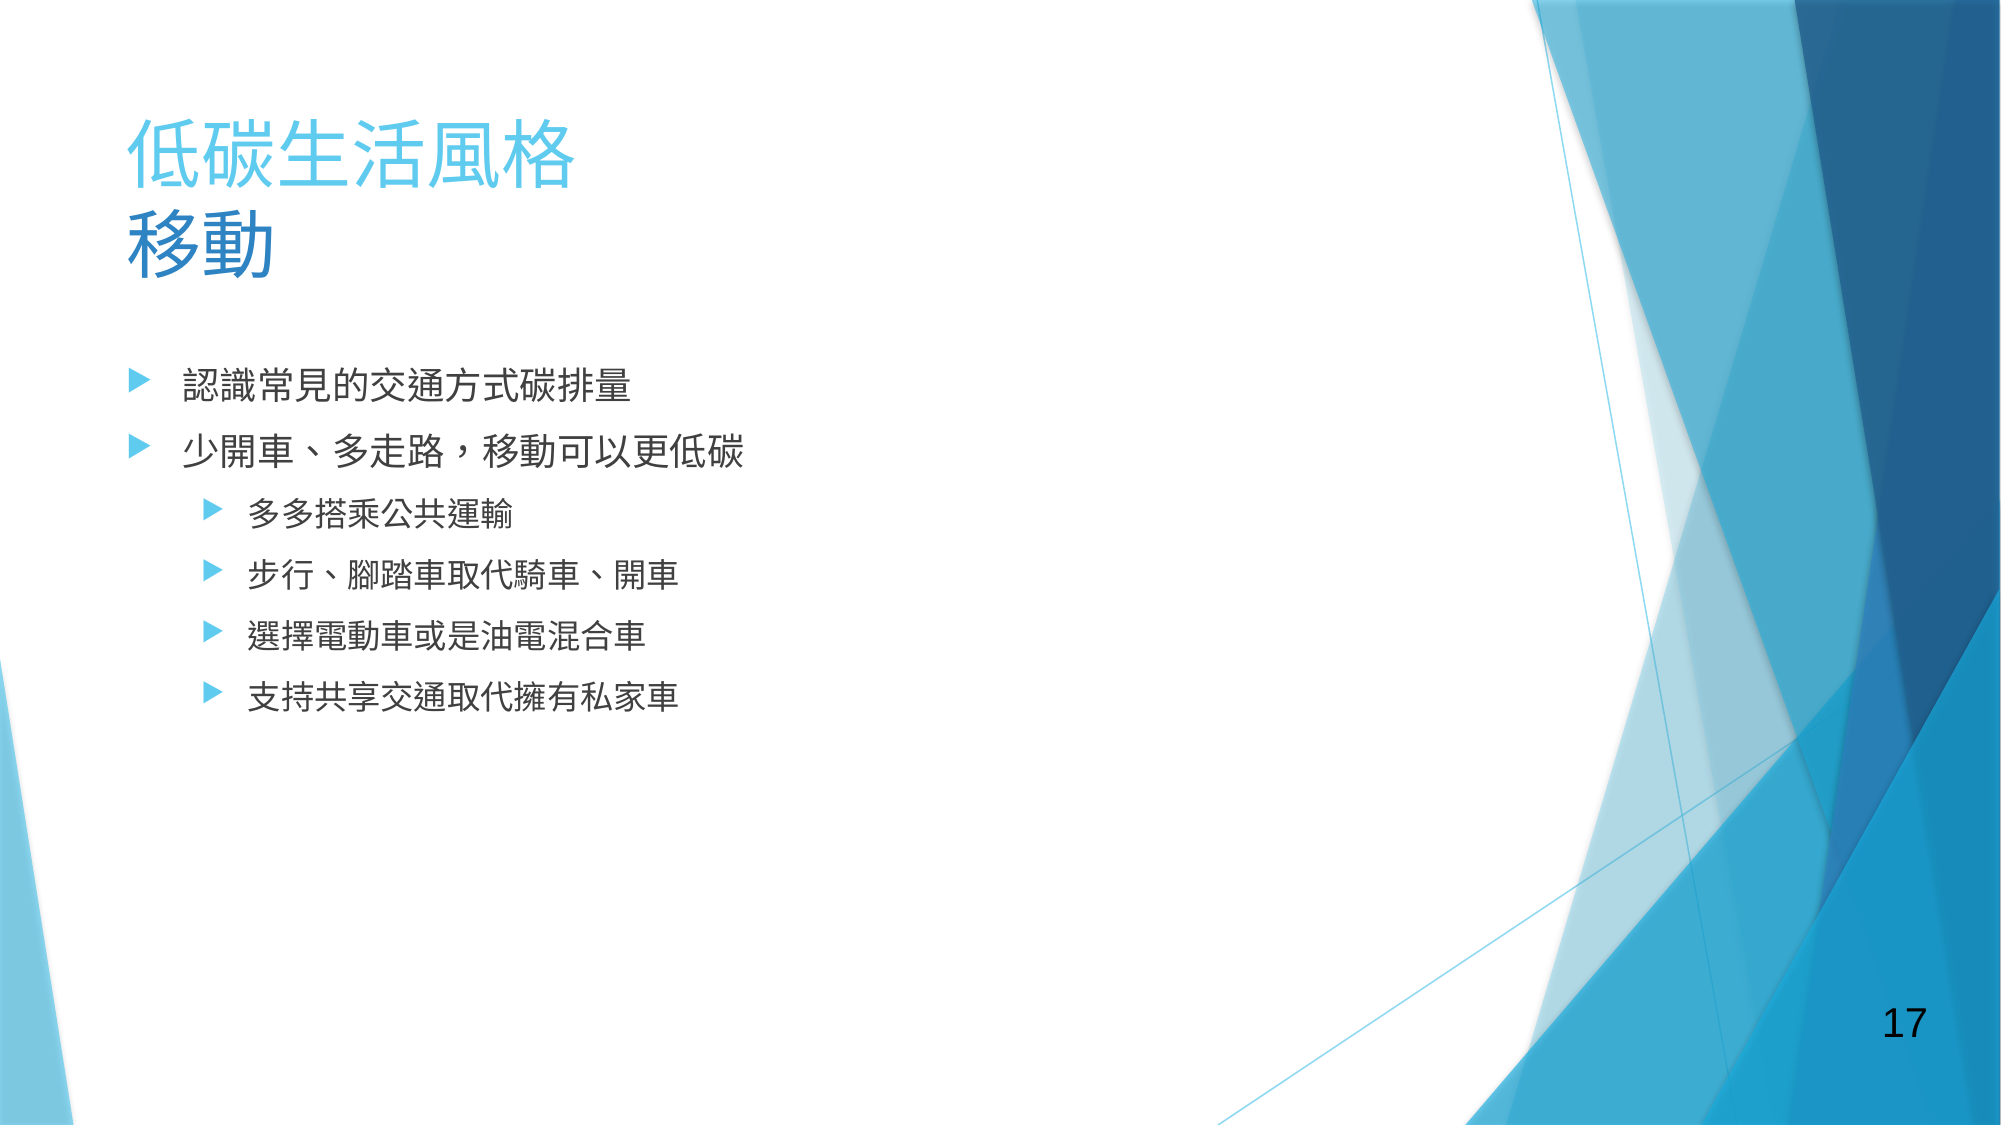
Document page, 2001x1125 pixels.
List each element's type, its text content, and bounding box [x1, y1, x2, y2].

list 認識常⾒的交通⽅式碳排量 少開⾞、多⾛路，移動可以更低碳 多多搭乘公共運輸 步⾏、腳踏⾞取代騎⾞、開⾞ 選擇電動⾞或是油電混合⾞ ⽀持共享交通取代擁有私家⾞ [111, 354, 1522, 992]
slide_number 17 [1831, 991, 1944, 1051]
title 低碳生活風格 移動 [111, 99, 1522, 317]
